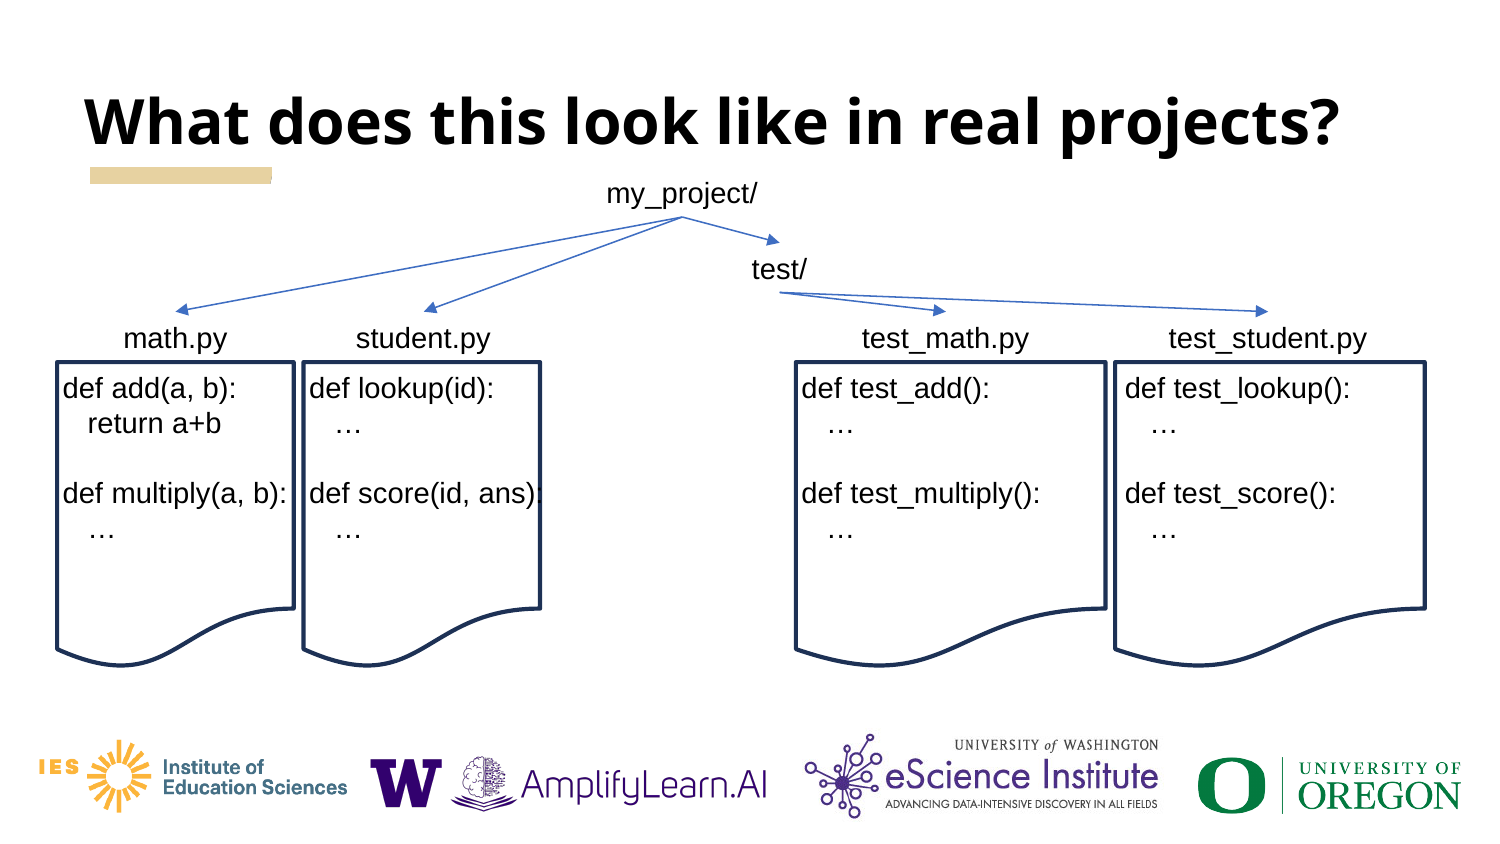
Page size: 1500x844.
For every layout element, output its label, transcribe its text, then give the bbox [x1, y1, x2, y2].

text_box student.py [341, 319, 507, 362]
text_box test_math.py [847, 319, 1045, 362]
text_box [684, 217, 780, 243]
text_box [423, 217, 683, 312]
text_box math.py [108, 311, 243, 362]
text_box [793, 360, 1108, 668]
picture [90, 168, 272, 184]
title What does this look like in real projects? [73, 76, 1419, 168]
text_box [1113, 360, 1427, 668]
text_box def test_add(): … def test_multiply(): … [786, 362, 1057, 552]
text_box [55, 552, 296, 668]
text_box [175, 217, 422, 312]
text_box my_project/ [591, 167, 773, 216]
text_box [779, 293, 1269, 312]
text_box test_student.py [1153, 311, 1383, 362]
picture [794, 723, 1187, 827]
text_box test/ [736, 242, 823, 293]
text_box [301, 552, 543, 668]
text_box def test_lookup(): … def test_score(): … [1110, 362, 1367, 552]
picture [1198, 757, 1461, 814]
picture [357, 732, 784, 821]
text_box def add(a, b): return a+b def multiply(a, b): … [48, 362, 294, 552]
picture [39, 739, 347, 813]
text_box def lookup(id): … def score(id, ans): … [294, 362, 560, 552]
